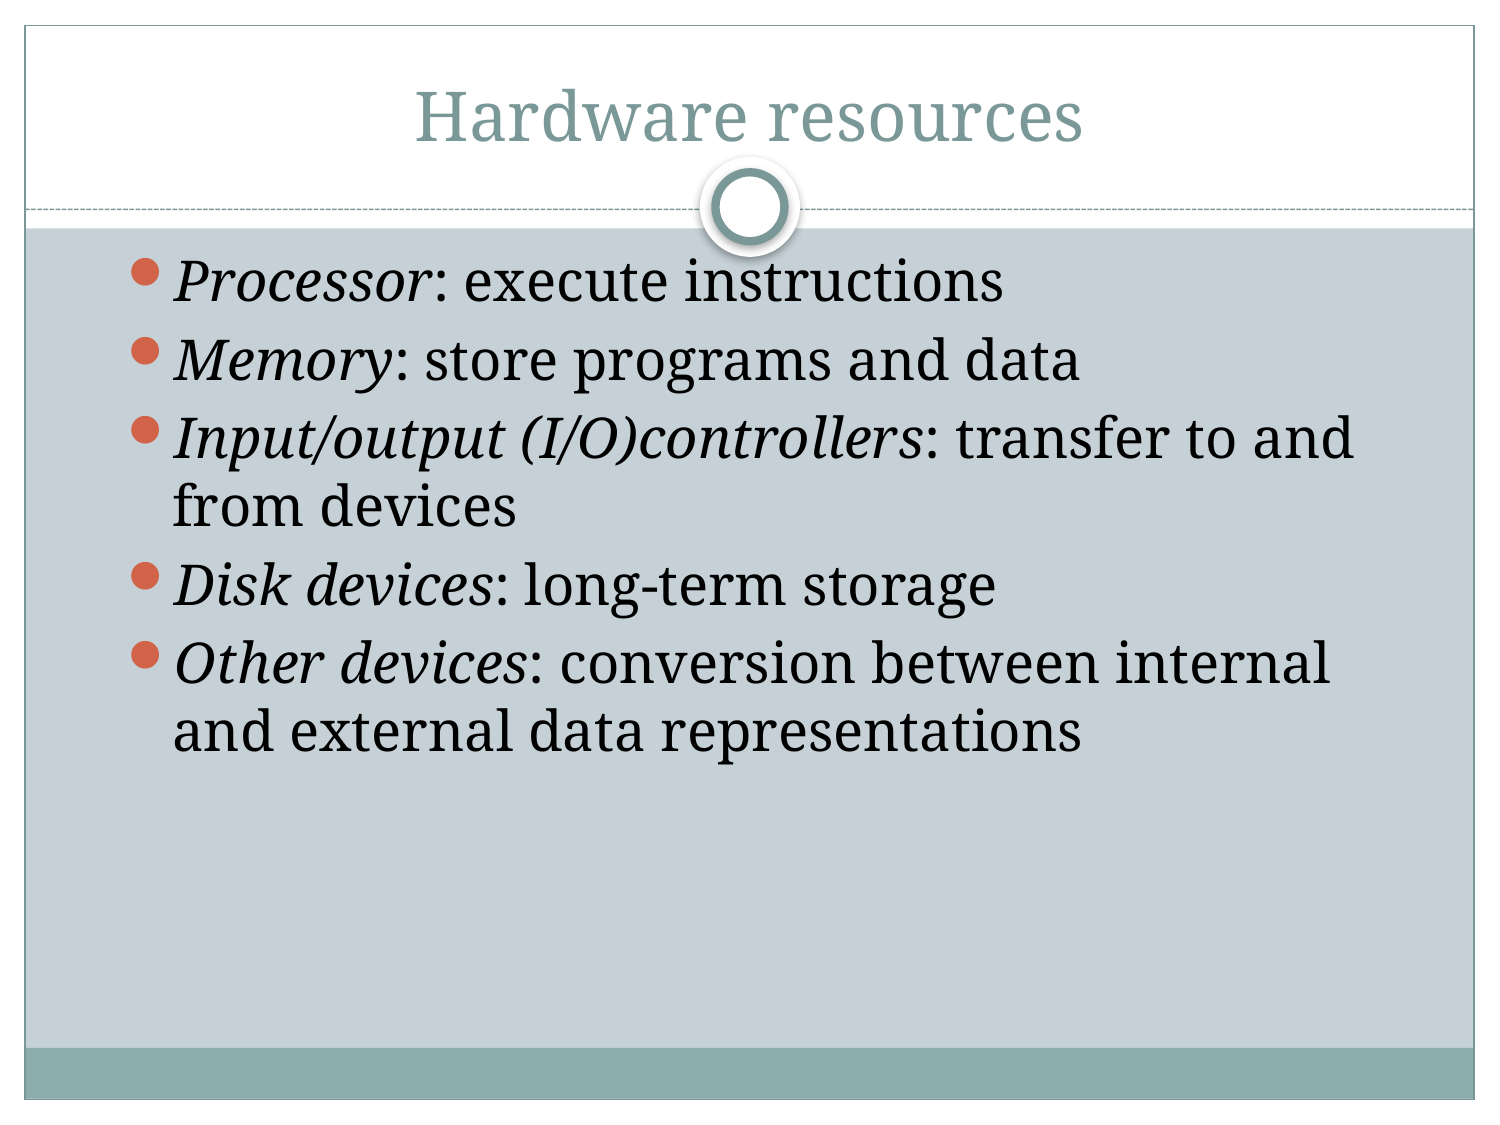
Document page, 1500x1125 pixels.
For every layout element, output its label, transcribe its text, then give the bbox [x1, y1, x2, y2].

title Hardware resources [112, 0, 1388, 163]
list Processor: execute instructions Memory: store programs and data Input/output (I/O)controllers: transfer to and from devices Disk devices: long-term storage Other devices: conversion between internal and external data representations [112, 237, 1388, 1000]
